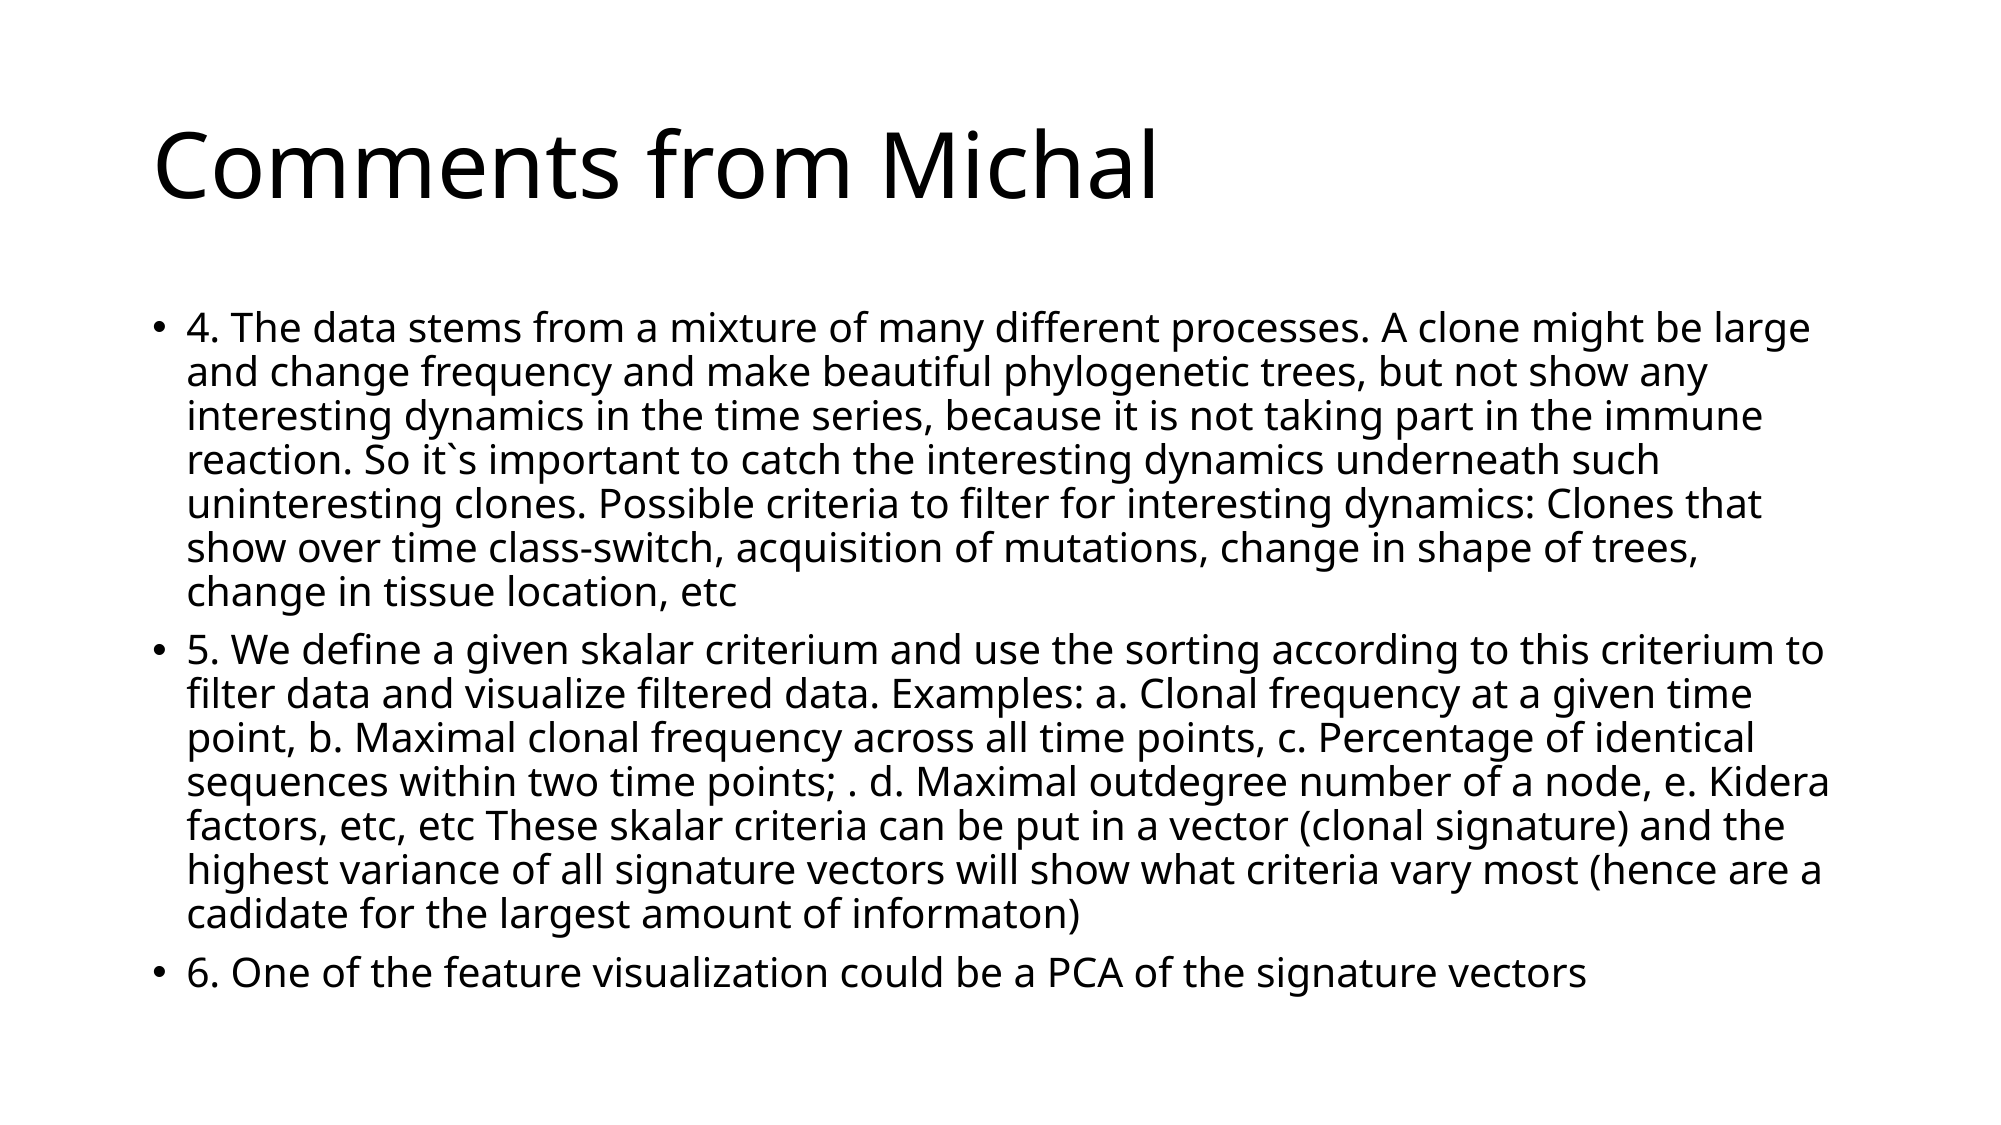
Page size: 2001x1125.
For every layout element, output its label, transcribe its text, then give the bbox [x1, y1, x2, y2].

title Comments from Michal [137, 59, 1863, 278]
list 4. The data stems from a mixture of many different processes. A clone might be large and change frequency and make beautiful phylogenetic trees, but not show any interesting dynamics in the time series, because it is not taking part in the immune reaction. So it`s important to catch the interesting dynamics underneath such uninteresting clones. Possible criteria to filter for interesting dynamics: Clones that show over time class-switch, acquisition of mutations, change in shape of trees, change in tissue location, etc 5. We define a given skalar criterium and use the sorting according to this criterium to filter data and visualize filtered data. Examples: a. Clonal frequency at a given time point, b. Maximal clonal frequency across all time points, c. Percentage of identical sequences within two time points; . d. Maximal outdegree number of a node, e. Kidera factors, etc, etc These skalar criteria can be put in a vector (clonal signature) and the highest variance of all signature vectors will show what criteria vary most (hence are a cadidate for the largest amount of informaton) 6. One of the feature visualization could be a PCA of the signature vectors [137, 299, 1863, 1014]
